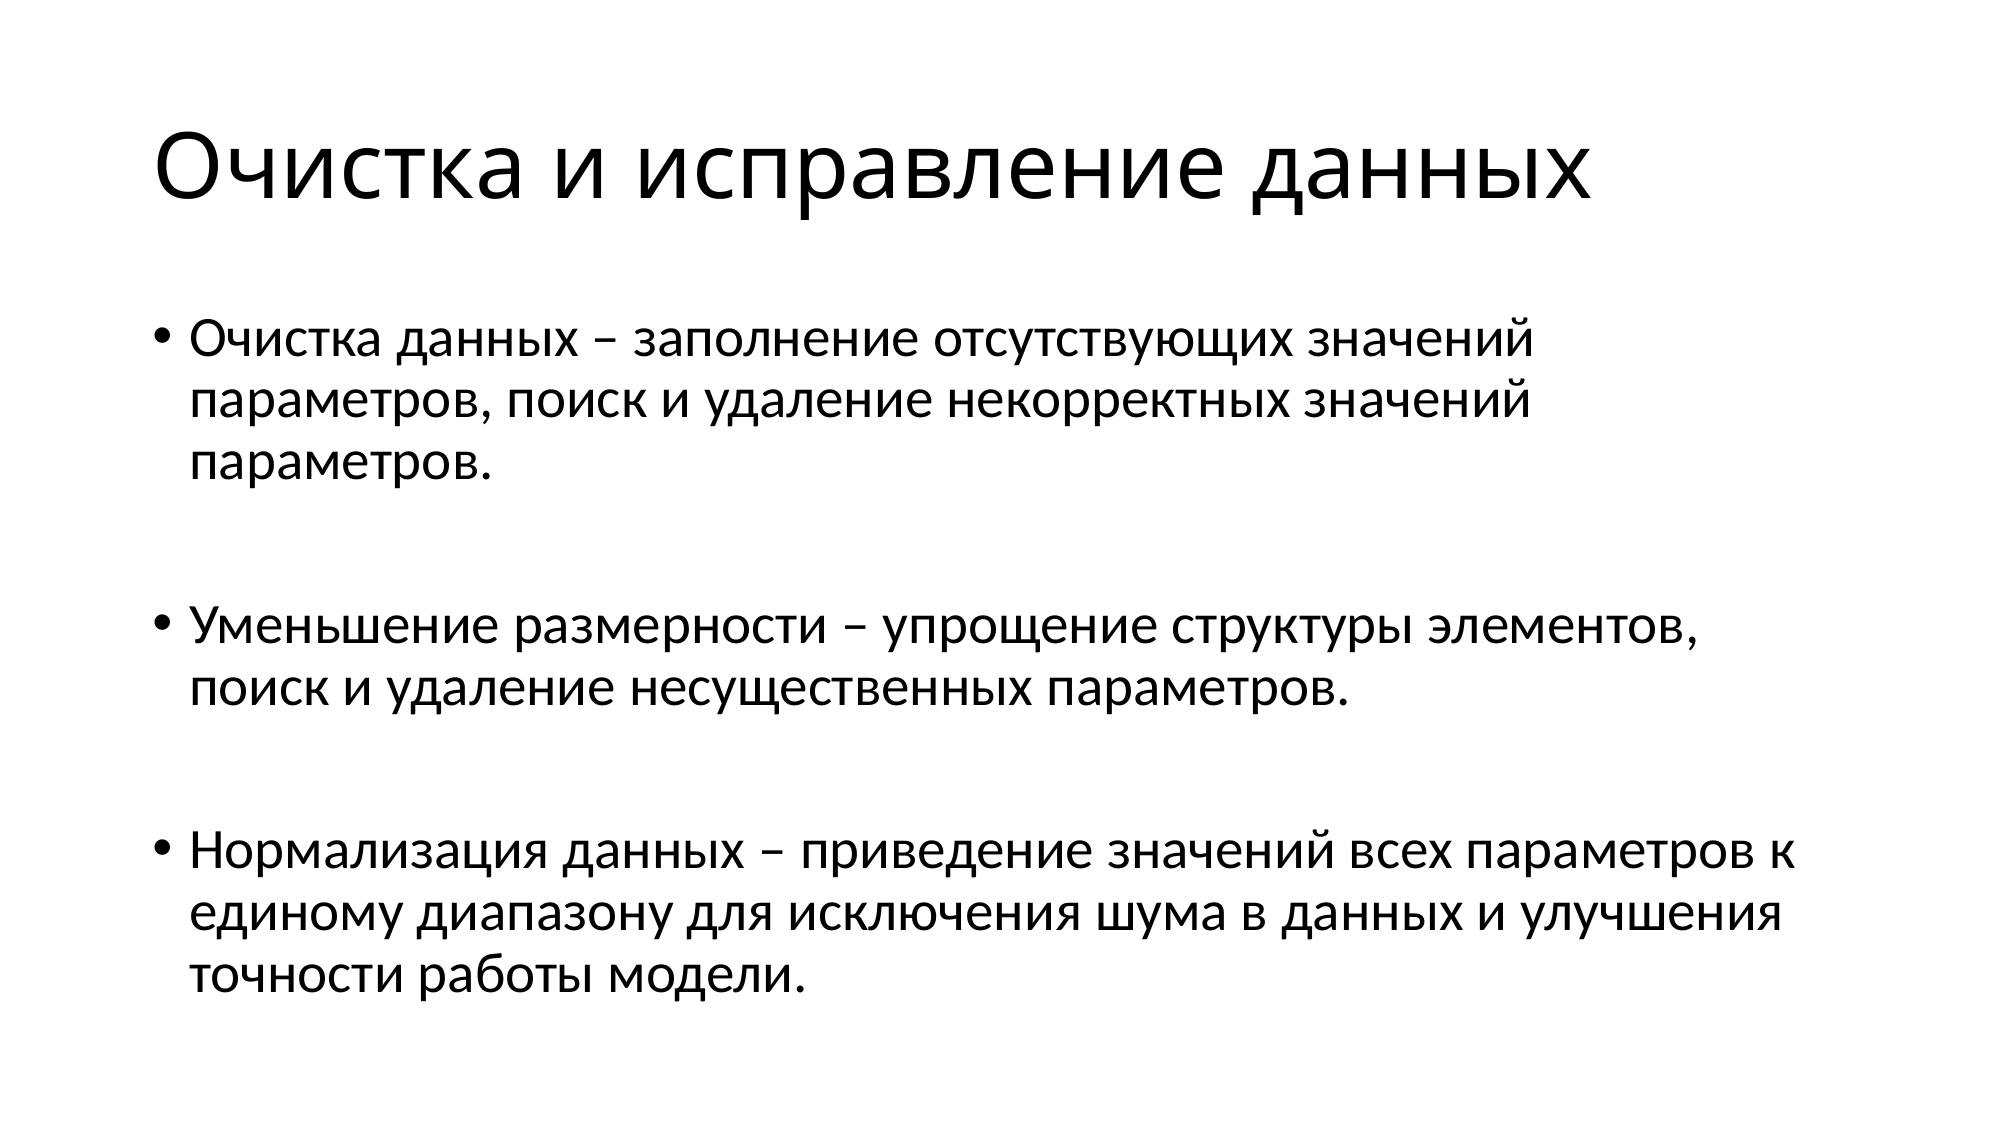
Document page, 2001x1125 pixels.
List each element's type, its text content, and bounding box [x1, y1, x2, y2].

title Очистка и исправление данных [137, 59, 1863, 278]
list Очистка данных – заполнение отсутствующих значений параметров, поиск и удаление некорректных значений параметров. Уменьшение размерности – упрощение структуры элементов, поиск и удаление несущественных параметров. Нормализация данных – приведение значений всех параметров к единому диапазону для исключения шума в данных и улучшения точности работы модели. [137, 299, 1863, 1014]
